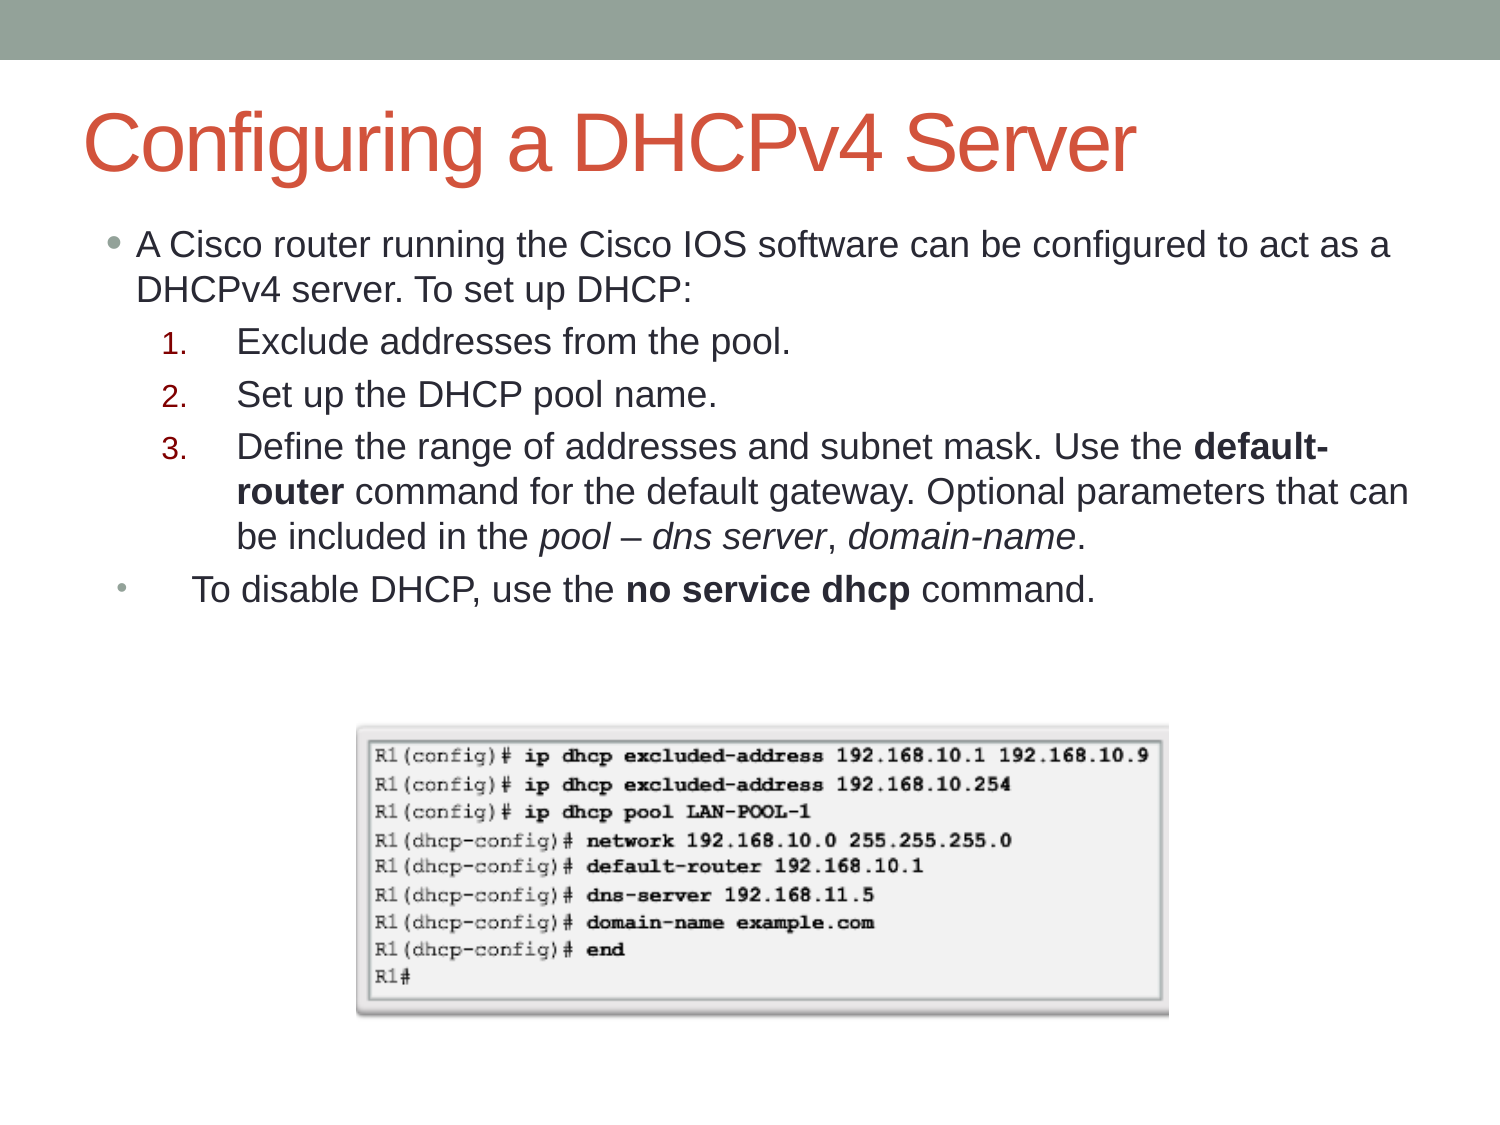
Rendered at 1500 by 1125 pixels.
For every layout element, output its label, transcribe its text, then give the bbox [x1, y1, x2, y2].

picture [356, 715, 1170, 1023]
list A Cisco router running the Cisco IOS software can be configured to act as a DHCPv4 server. To set up DHCP: Exclude addresses from the pool. Set up the DHCP pool name. Define the range of addresses and subnet mask. Use the default-router command for the default gateway. Optional parameters that can be included in the pool – dns server, domain-name. To disable DHCP, use the no service dhcp command. [90, 212, 1432, 698]
title Configuring a DHCPv4 Server [67, 69, 1404, 207]
